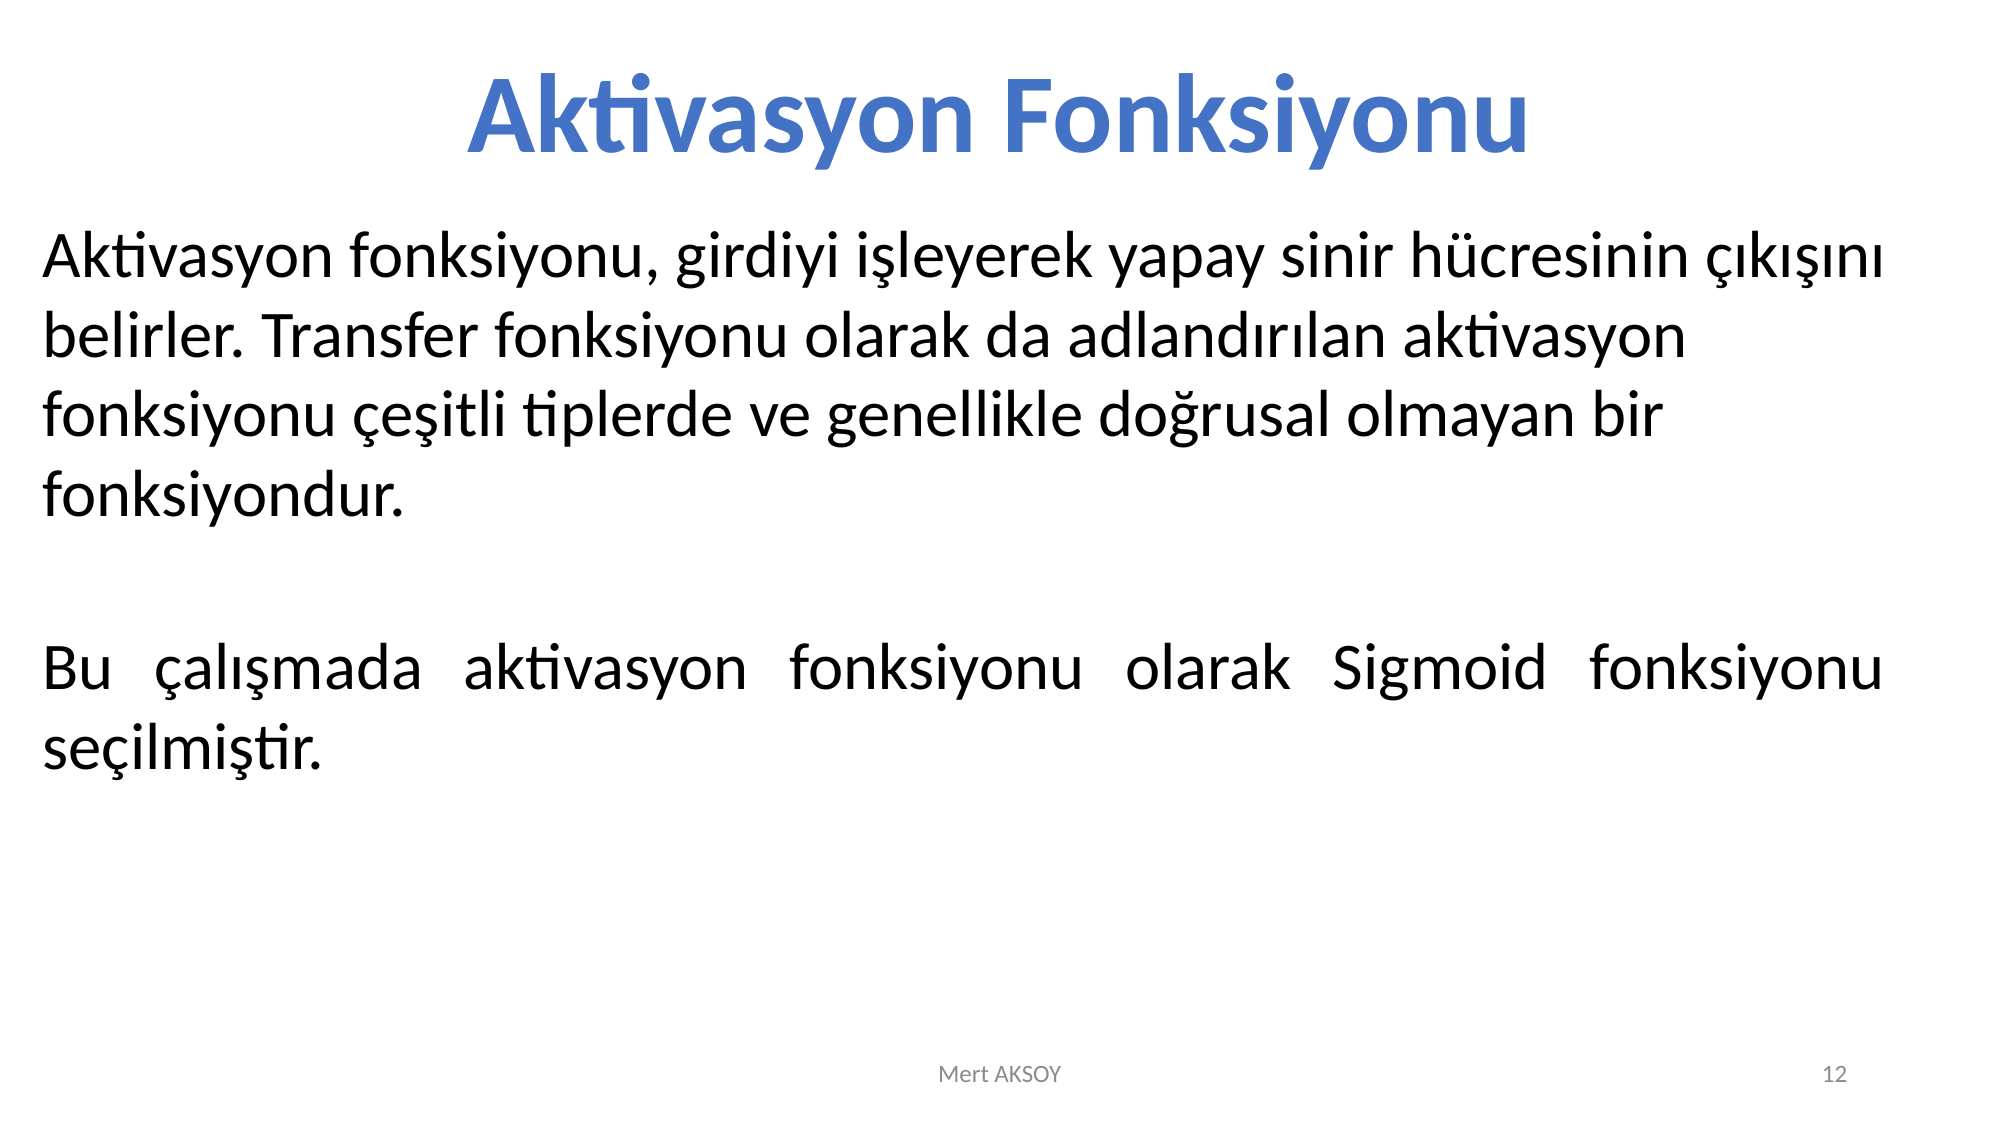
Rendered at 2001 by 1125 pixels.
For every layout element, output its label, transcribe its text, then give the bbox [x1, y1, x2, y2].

footer Mert AKSOY [662, 1042, 1338, 1103]
text_box Aktivasyon fonksiyonu, girdiyi işleyerek yapay sinir hücresinin çıkışını belirler. Transfer fonksiyonu olarak da adlandırılan aktivasyon fonksiyonu çeşitli tiplerde ve genellikle doğrusal olmayan bir fonksiyondur. [27, 202, 1966, 538]
text_box Aktivasyon Fonksiyonu [452, 32, 1548, 183]
slide_number 12 [1412, 1042, 1863, 1103]
text_box Bu çalışmada aktivasyon fonksiyonu olarak Sigmoid fonksiyonu seçilmiştir. [27, 615, 1901, 790]
